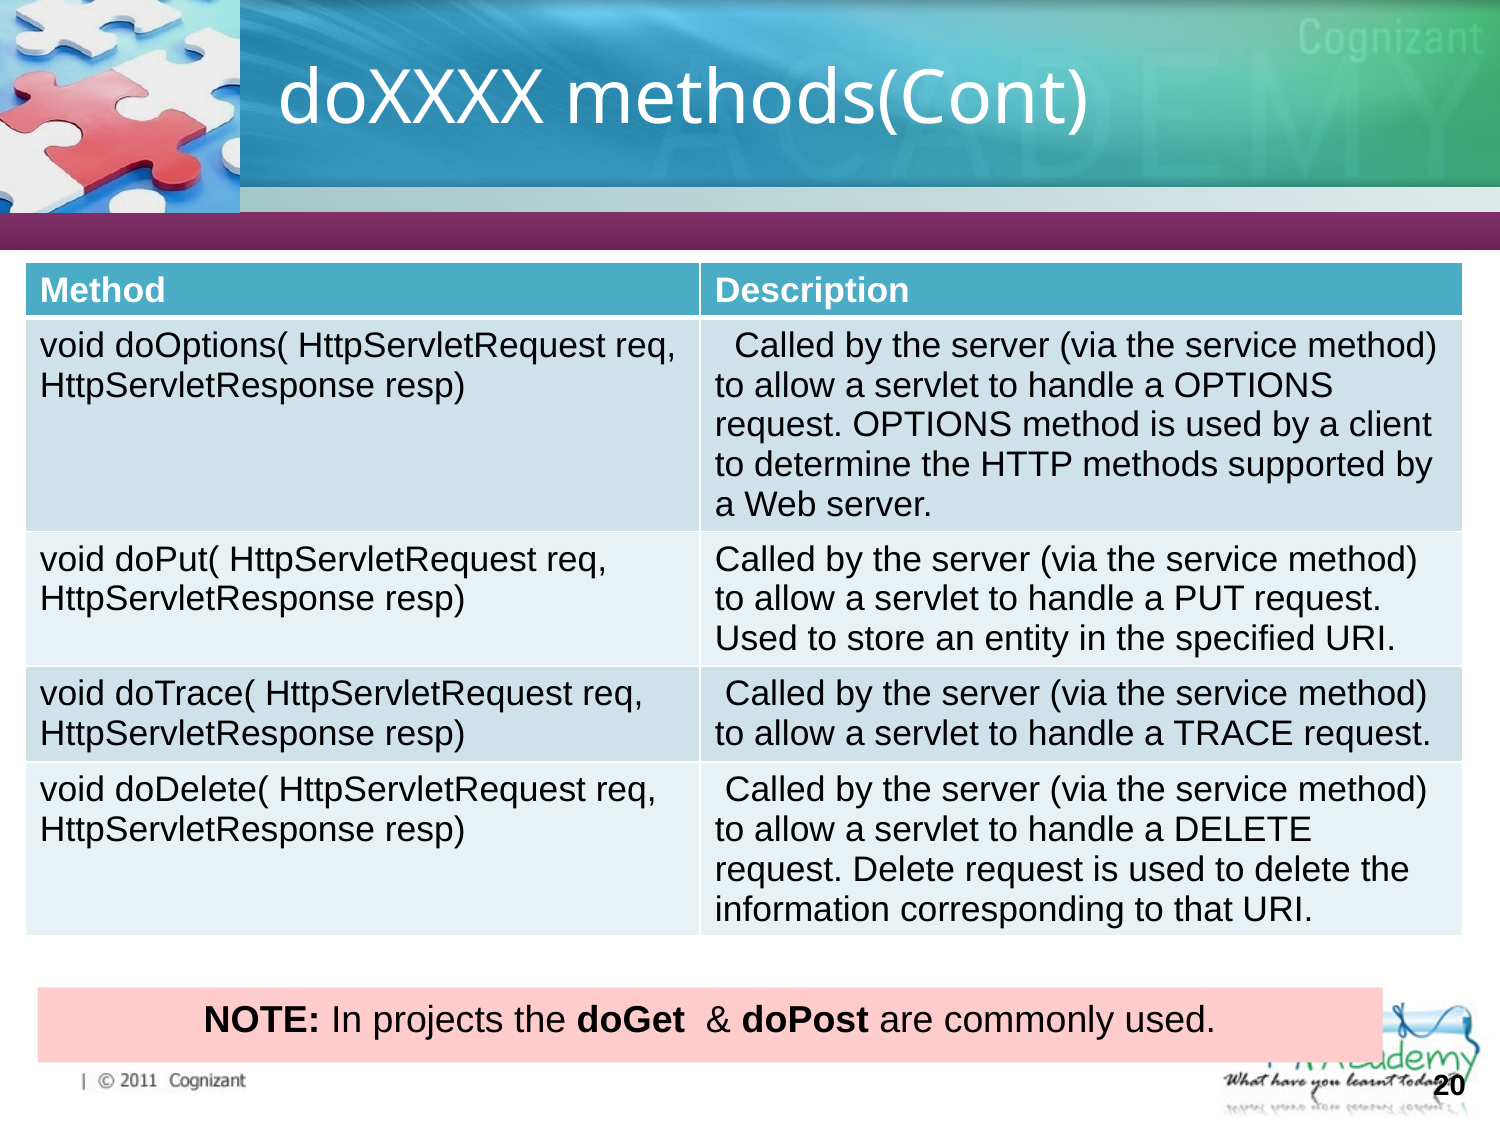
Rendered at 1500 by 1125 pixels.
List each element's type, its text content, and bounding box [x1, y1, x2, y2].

table_cell Called by the server (via the service method) to allow a servlet to handle a TRACE request. [701, 667, 1462, 761]
picture [0, 0, 262, 213]
table_header Method [26, 263, 699, 315]
picture [0, 250, 1500, 1125]
table_header Description [701, 263, 1462, 315]
table_cell void doPut( HttpServletRequest req, HttpServletResponse resp) [26, 532, 699, 665]
table_cell Called by the server (via the service method) to allow a servlet to handle a OPTIONS request. OPTIONS method is used by a client to determine the HTTP methods supported by a Web server. [701, 320, 1462, 531]
table_cell Called by the server (via the service method) to allow a servlet to handle a PUT request. Used to store an entity in the specified URI. [701, 532, 1462, 665]
title doXXXX methods(Cont) [262, 0, 1500, 188]
table_cell void doDelete( HttpServletRequest req, HttpServletResponse resp) [26, 763, 699, 935]
slide_number 20 [1418, 1059, 1492, 1112]
table_cell void doOptions( HttpServletRequest req, HttpServletResponse resp) [26, 320, 699, 531]
text_box NOTE: In projects the doGet & doPost are commonly used. [37, 987, 1383, 1063]
table_cell Called by the server (via the service method) to allow a servlet to handle a DELETE request. Delete request is used to delete the information corresponding to that URI. [701, 763, 1462, 935]
table_cell void doTrace( HttpServletRequest req, HttpServletResponse resp) [26, 667, 699, 761]
